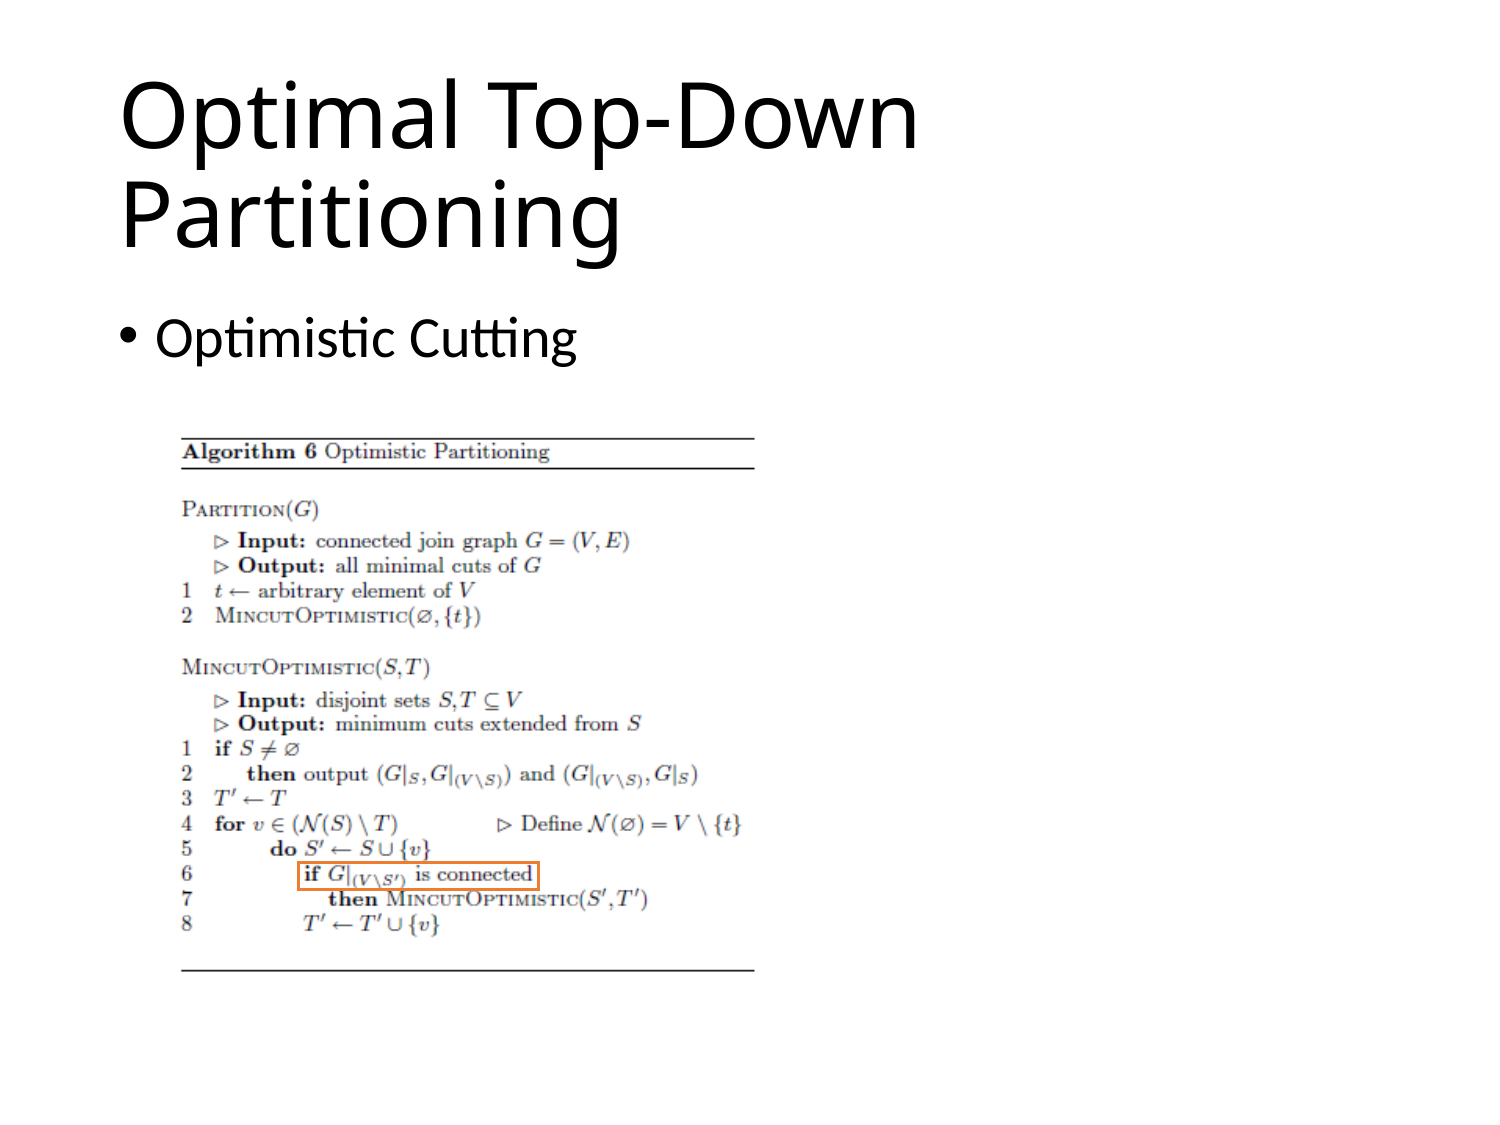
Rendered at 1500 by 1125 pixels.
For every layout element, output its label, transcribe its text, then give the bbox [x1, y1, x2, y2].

title Optimal Top-Down Partitioning [103, 59, 1397, 278]
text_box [158, 418, 783, 990]
list Optimistic Cutting [103, 299, 1397, 1014]
